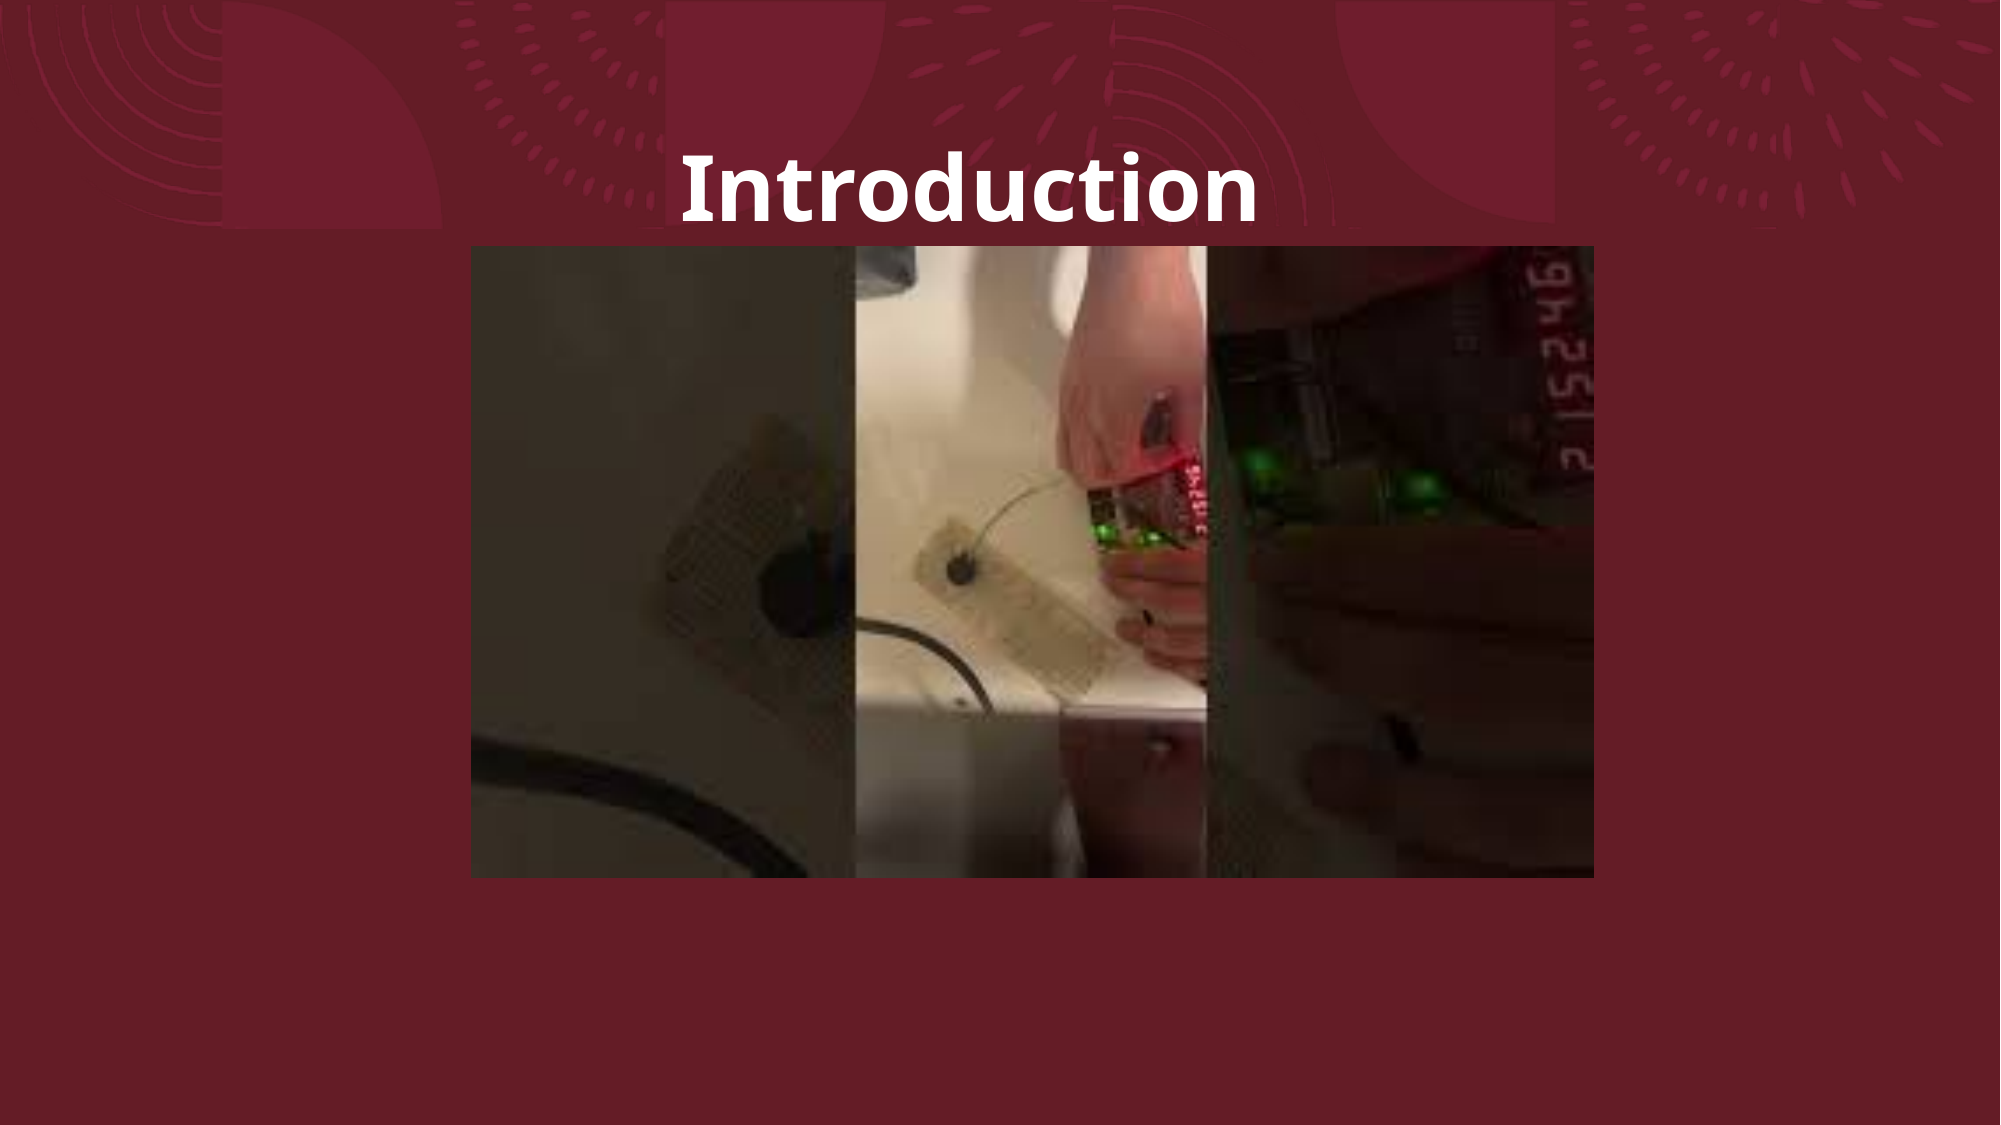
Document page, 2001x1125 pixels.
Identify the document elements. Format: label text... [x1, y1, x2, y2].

picture [470, 246, 1594, 879]
text_box Introduction [665, 51, 1335, 245]
